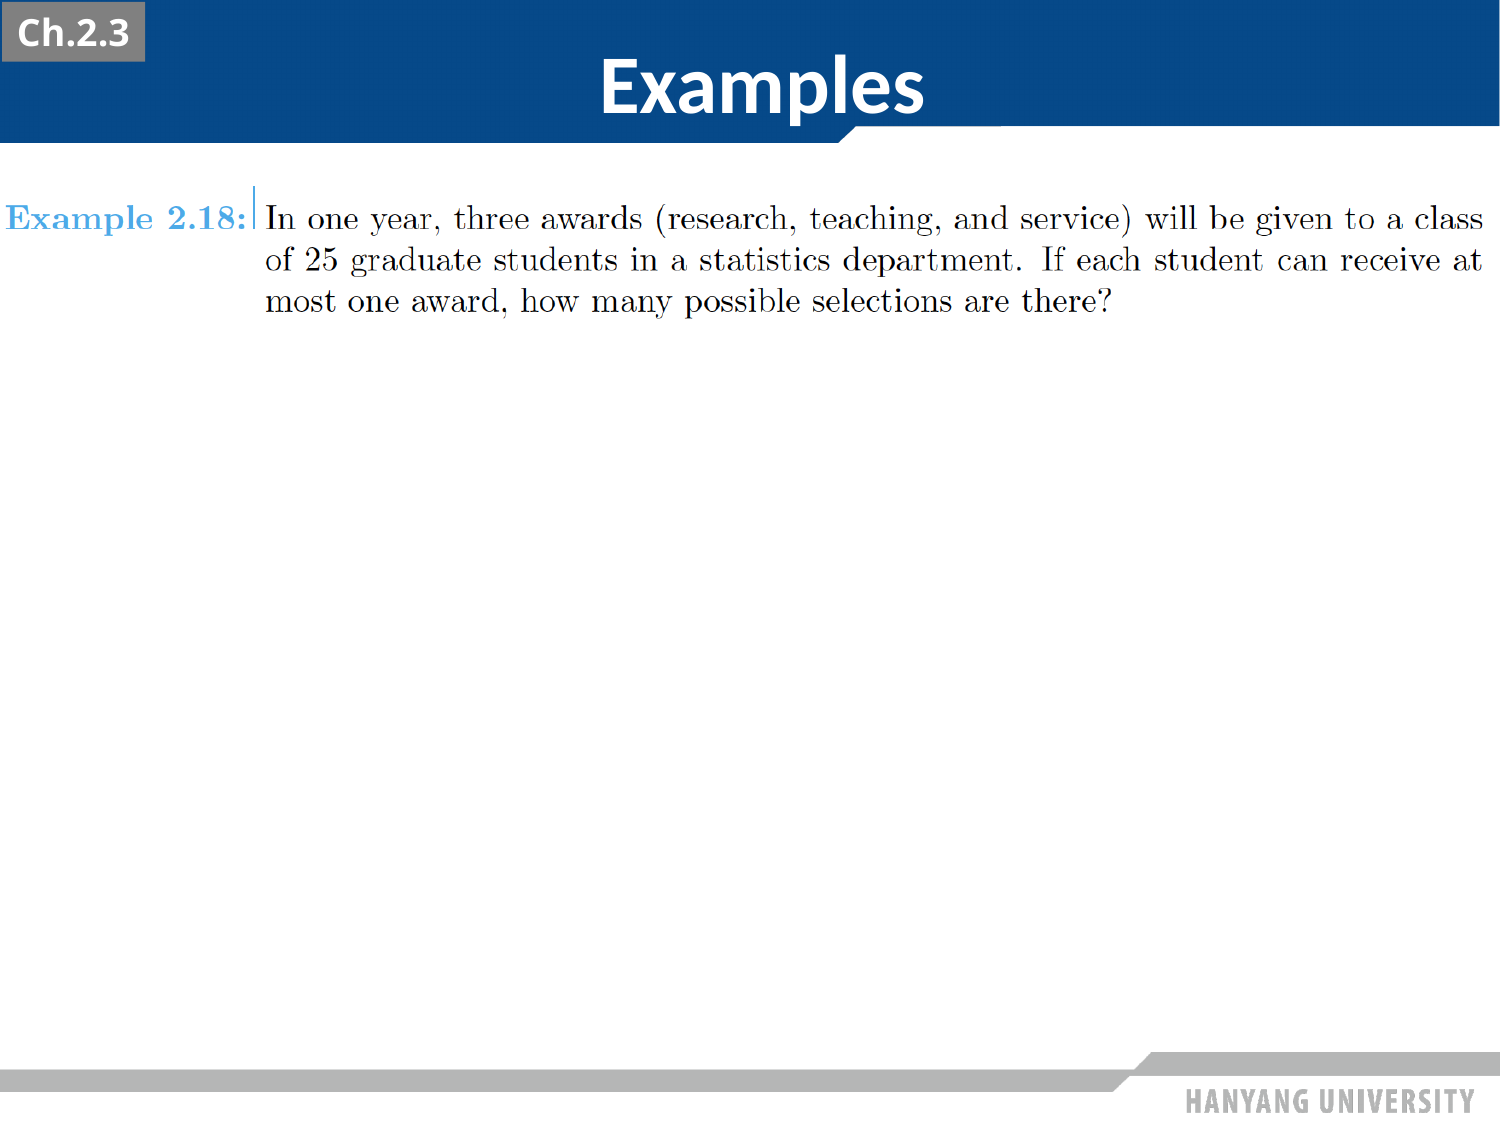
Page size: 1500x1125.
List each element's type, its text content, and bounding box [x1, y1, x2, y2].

picture [0, 0, 1500, 143]
title Examples [35, 10, 1490, 150]
picture [0, 186, 1500, 326]
text_box Ch.2.3 [2, 1, 146, 62]
picture [0, 1052, 1500, 1113]
